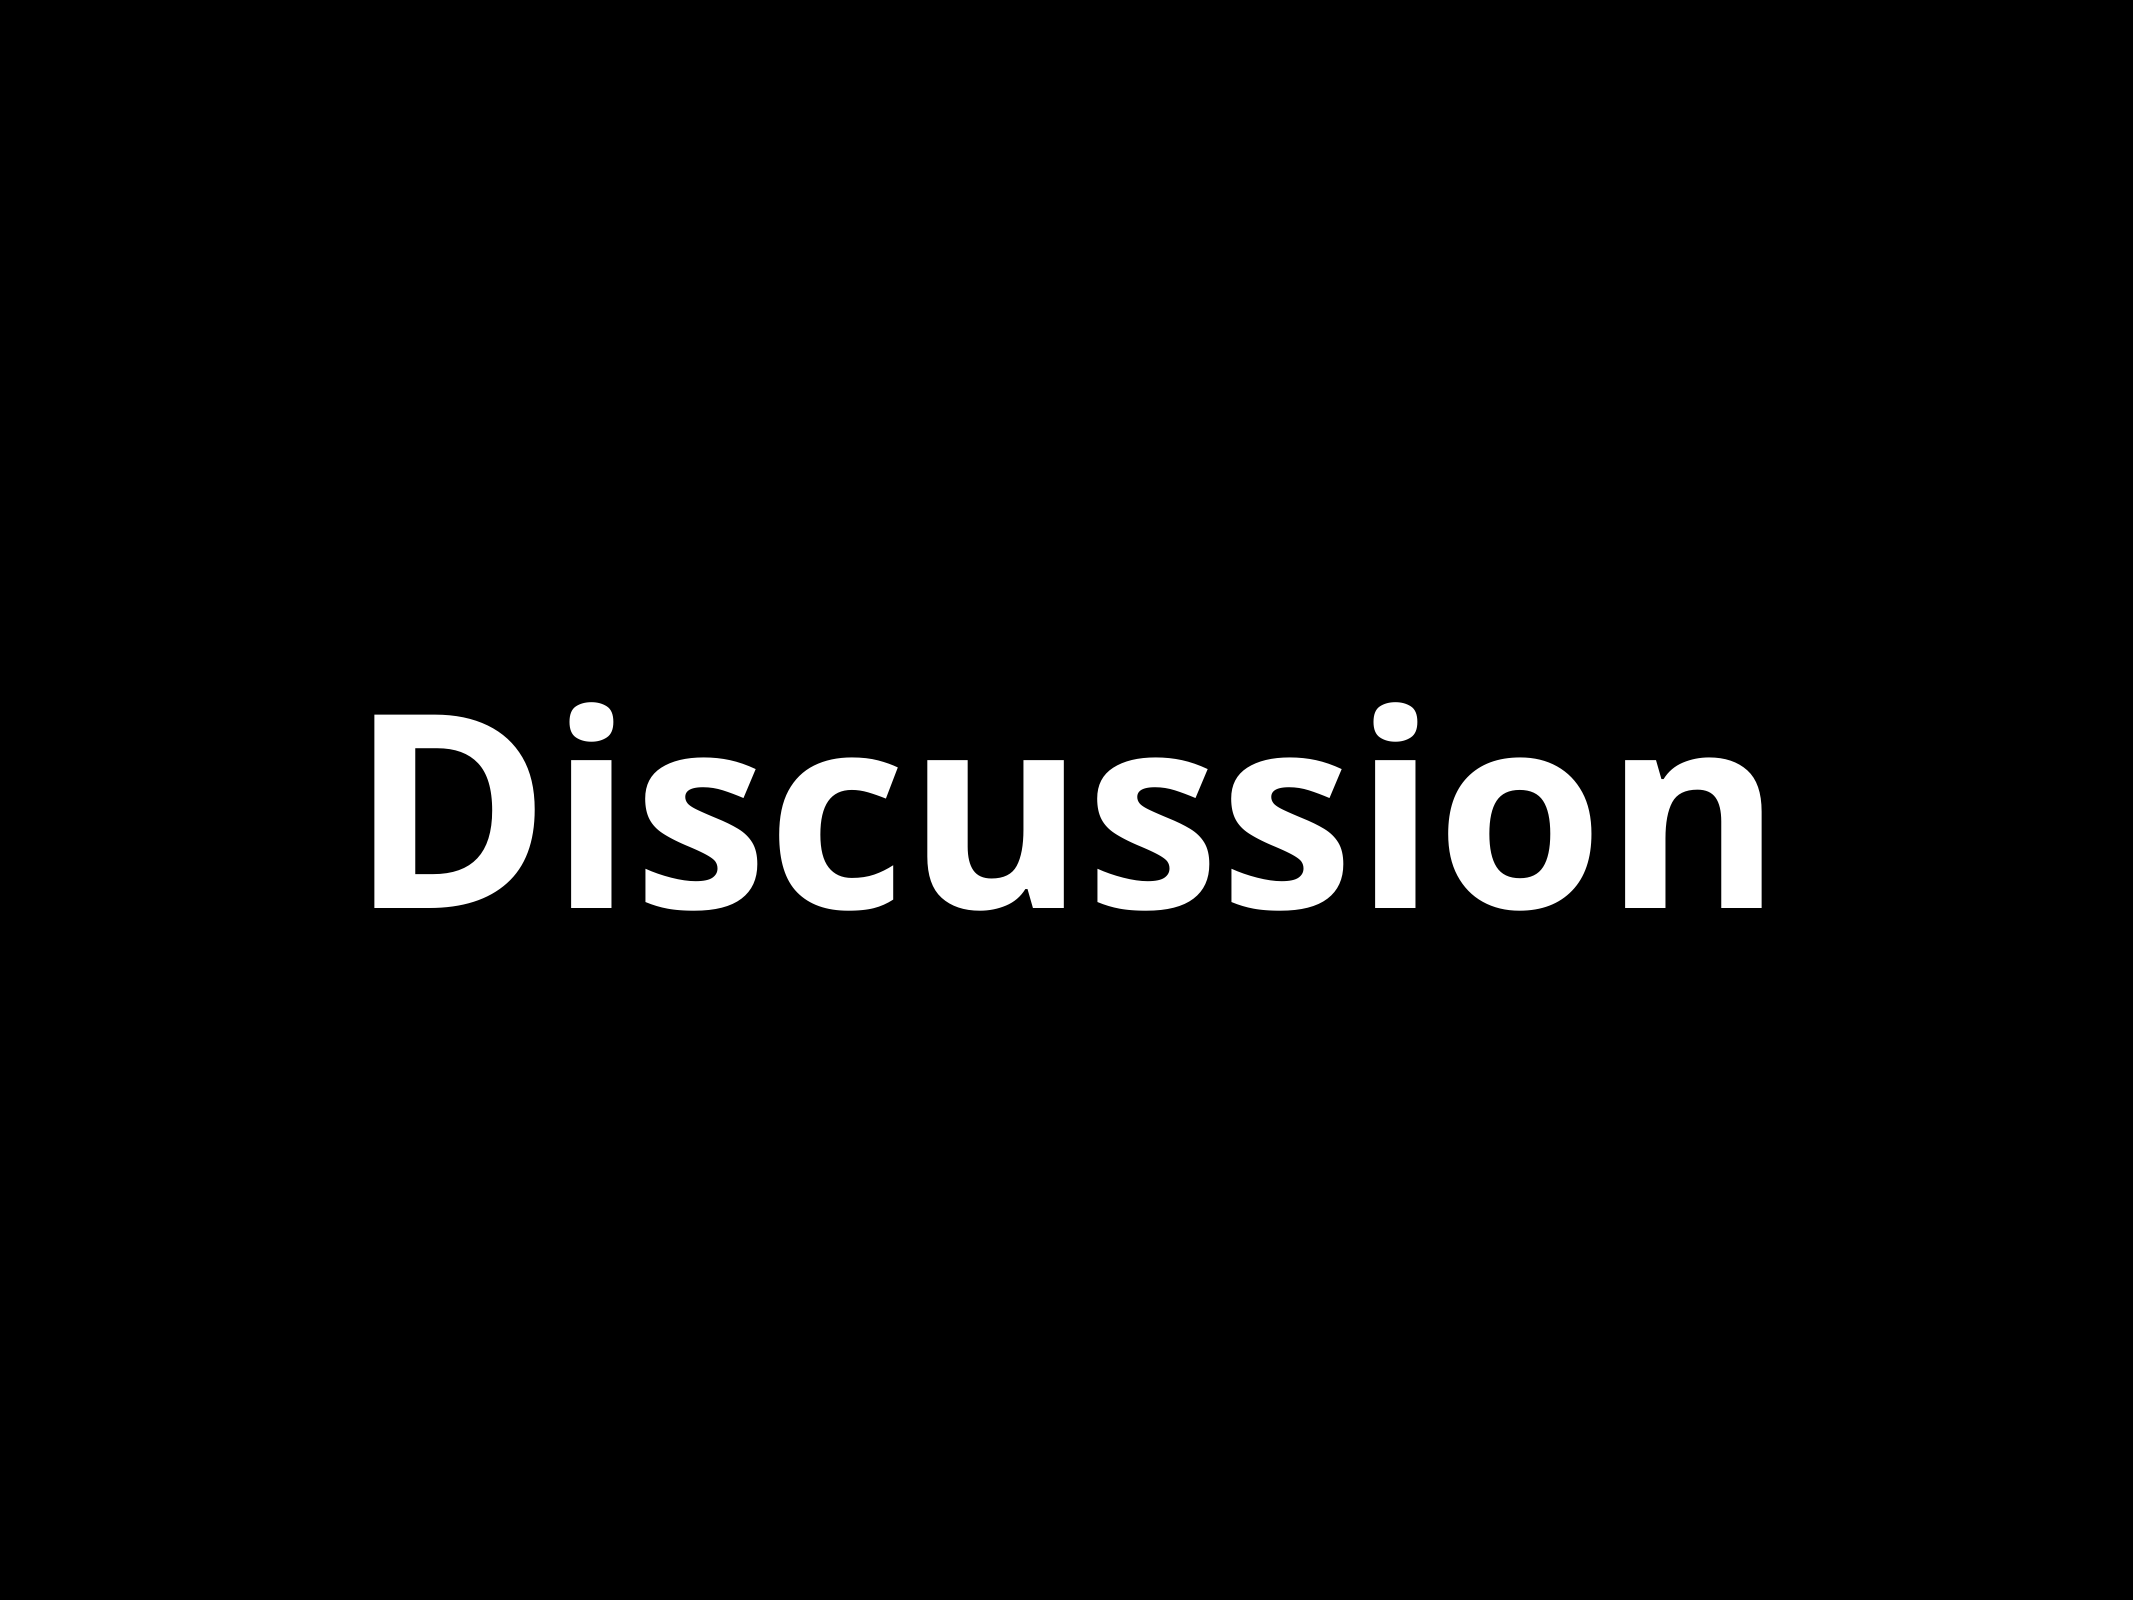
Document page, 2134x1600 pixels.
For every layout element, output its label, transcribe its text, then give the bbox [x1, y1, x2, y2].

title Discussion [0, 528, 2134, 1072]
